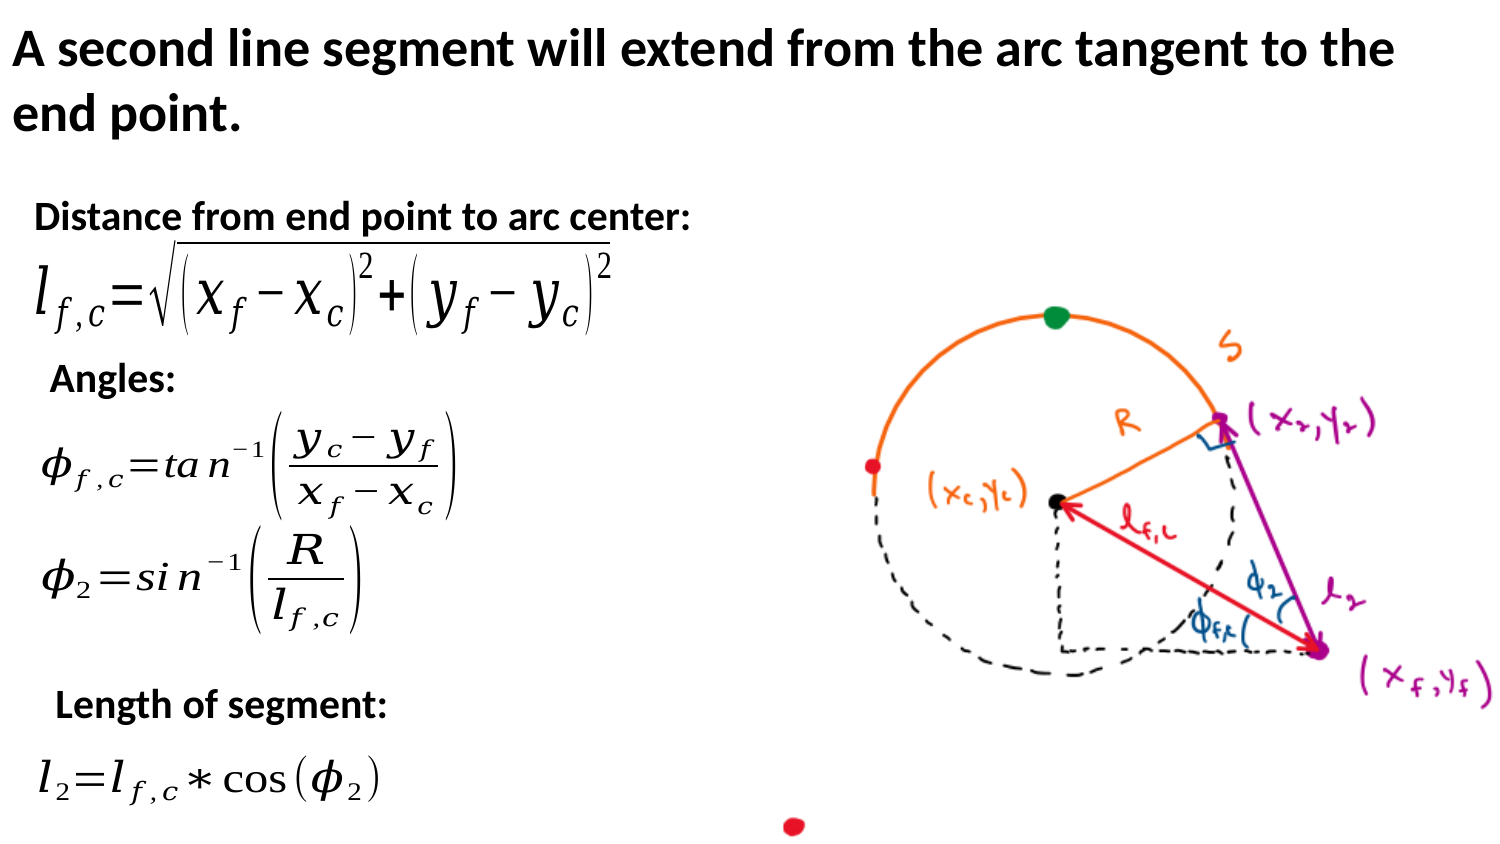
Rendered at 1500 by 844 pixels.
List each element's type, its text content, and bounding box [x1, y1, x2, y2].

picture [776, 299, 1500, 844]
title A second line segment will extend from the arc tangent to the end point. [11, 11, 1466, 144]
text_box Angles: [34, 343, 192, 409]
text_box Distance from end point to arc center: [34, 188, 774, 239]
text_box Length of segment: [40, 669, 404, 735]
